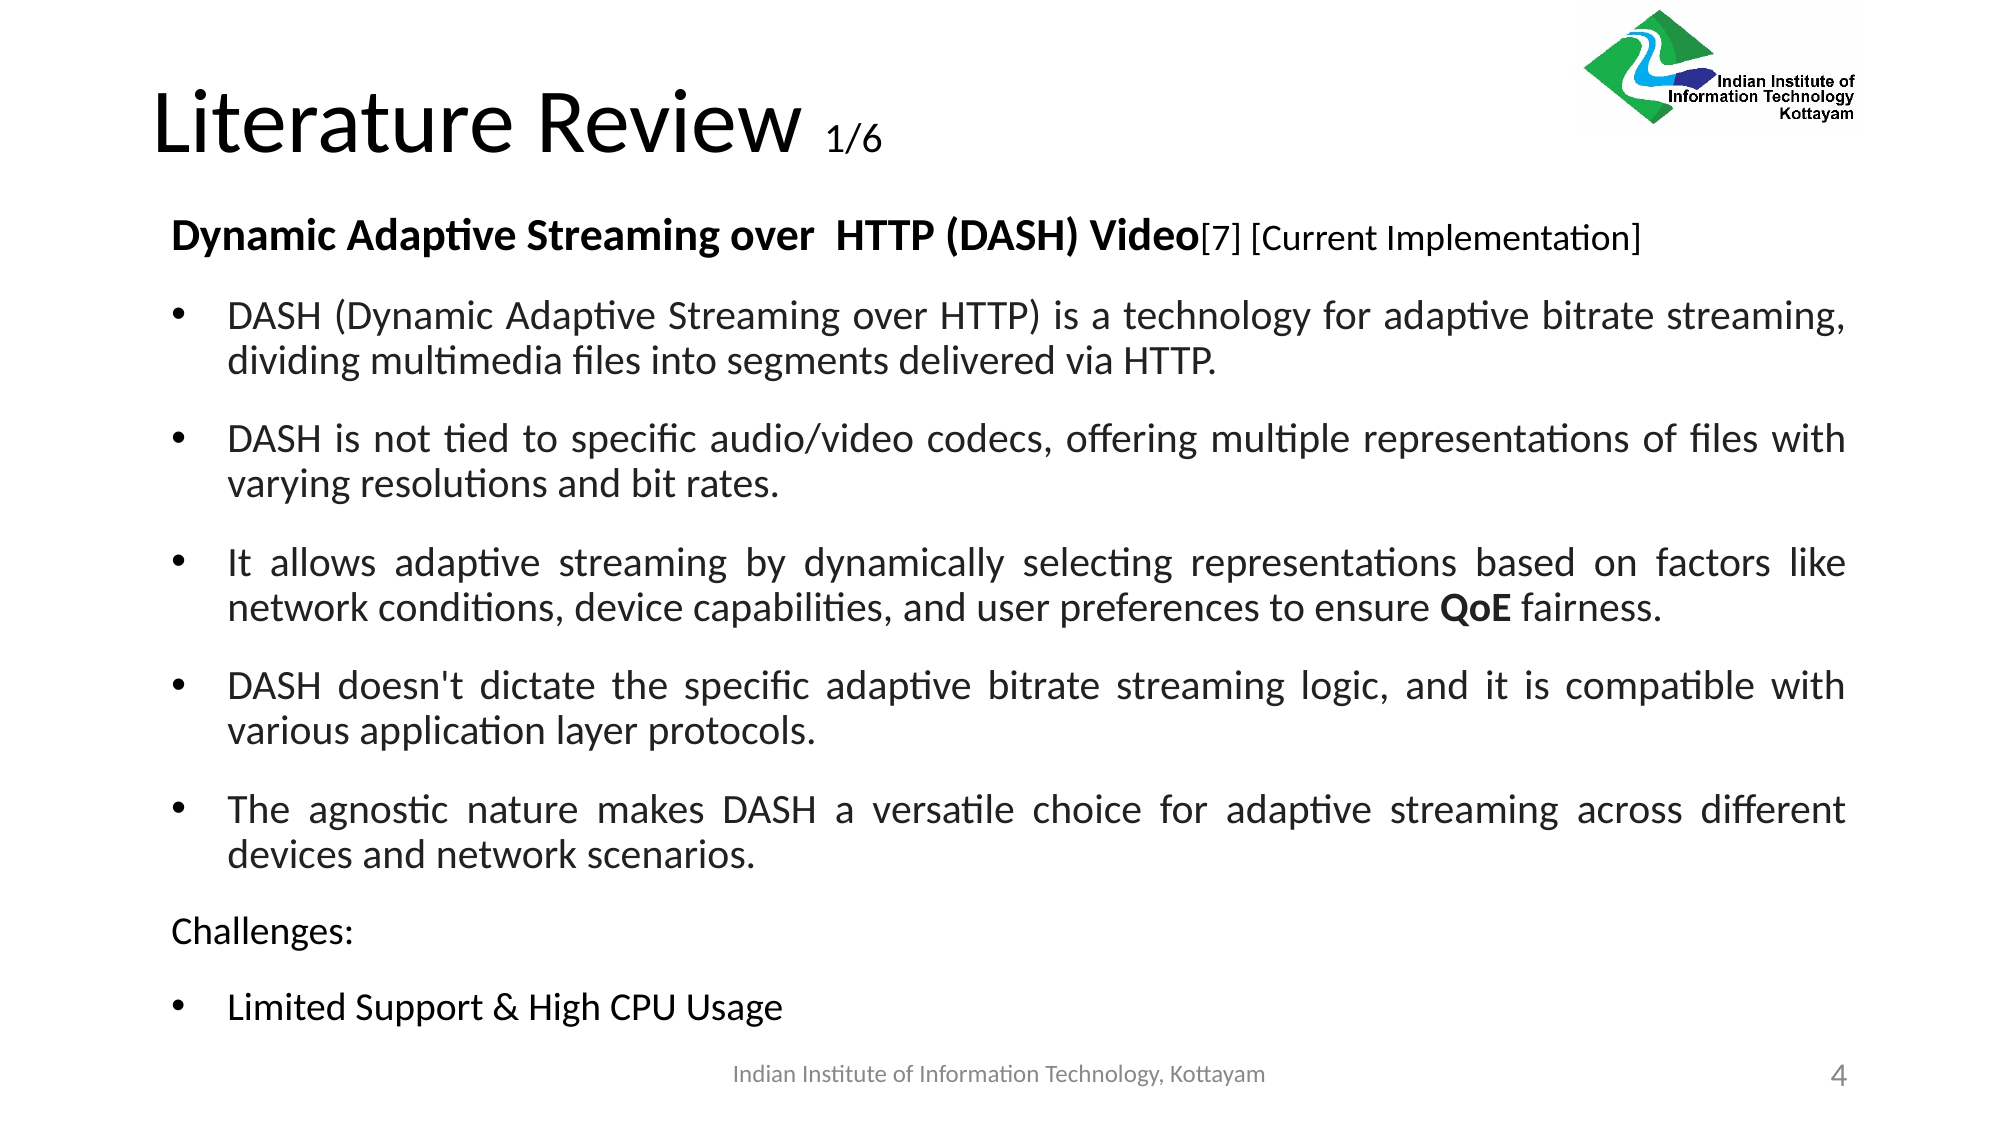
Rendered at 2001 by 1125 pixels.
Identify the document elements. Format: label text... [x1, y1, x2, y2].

slide_number 4 [1412, 1042, 1863, 1103]
list Dynamic Adaptive Streaming over HTTP (DASH) Video[7] [Current Implementation] DASH (Dynamic Adaptive Streaming over HTTP) is a technology for adaptive bitrate streaming, dividing multimedia files into segments delivered via HTTP. DASH is not tied to specific audio/video codecs, offering multiple representations of files with varying resolutions and bit rates. It allows adaptive streaming by dynamically selecting representations based on factors like network conditions, device capabilities, and user preferences to ensure QoE fairness. DASH doesn't dictate the specific adaptive bitrate streaming logic, and it is compatible with various application layer protocols. The agnostic nature makes DASH a versatile choice for adaptive streaming across different devices and network scenarios. Challenges: Limited Support & High CPU Usage [137, 203, 1863, 1112]
title Literature Review 1/6 [137, 13, 1863, 203]
picture [1574, 0, 1863, 134]
footer Indian Institute of Information Technology, Kottayam [662, 1042, 1338, 1103]
